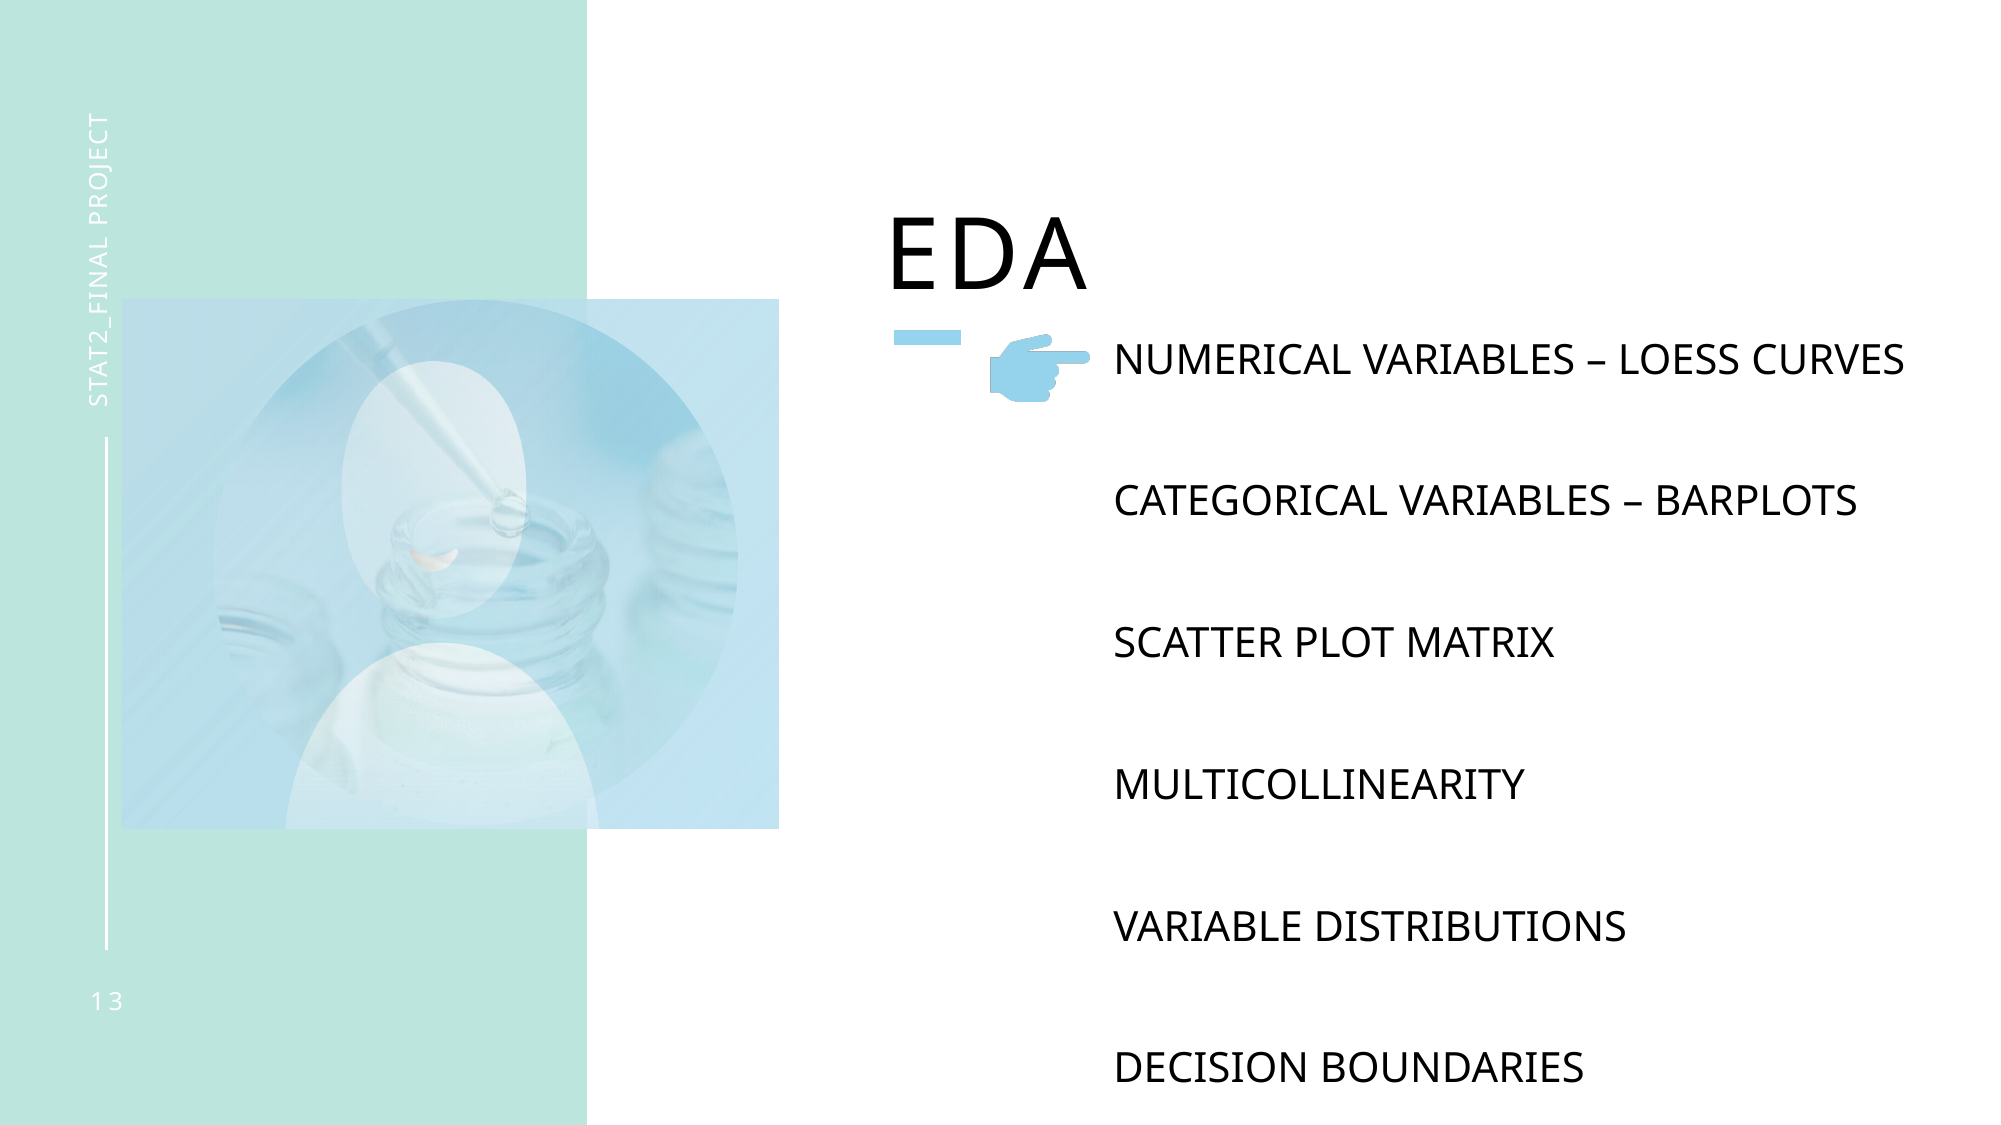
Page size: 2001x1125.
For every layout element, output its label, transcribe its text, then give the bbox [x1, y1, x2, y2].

text_box STAt2_FINAL PROJECT [86, 50, 108, 408]
slide_number 13 [68, 987, 144, 1018]
title EDA [884, 203, 1830, 294]
picture [121, 295, 809, 829]
picture [983, 310, 1097, 426]
list NUMERICAL VARIABLES – LOESS CURVES CATEGORICAL VARIABLES – BARPLOTS SCATTER PLOT MATRIX MULTICOLLINEARITY VARIABLE DISTRIBUTIONS DECISION BOUNDARIES [1113, 332, 2000, 877]
